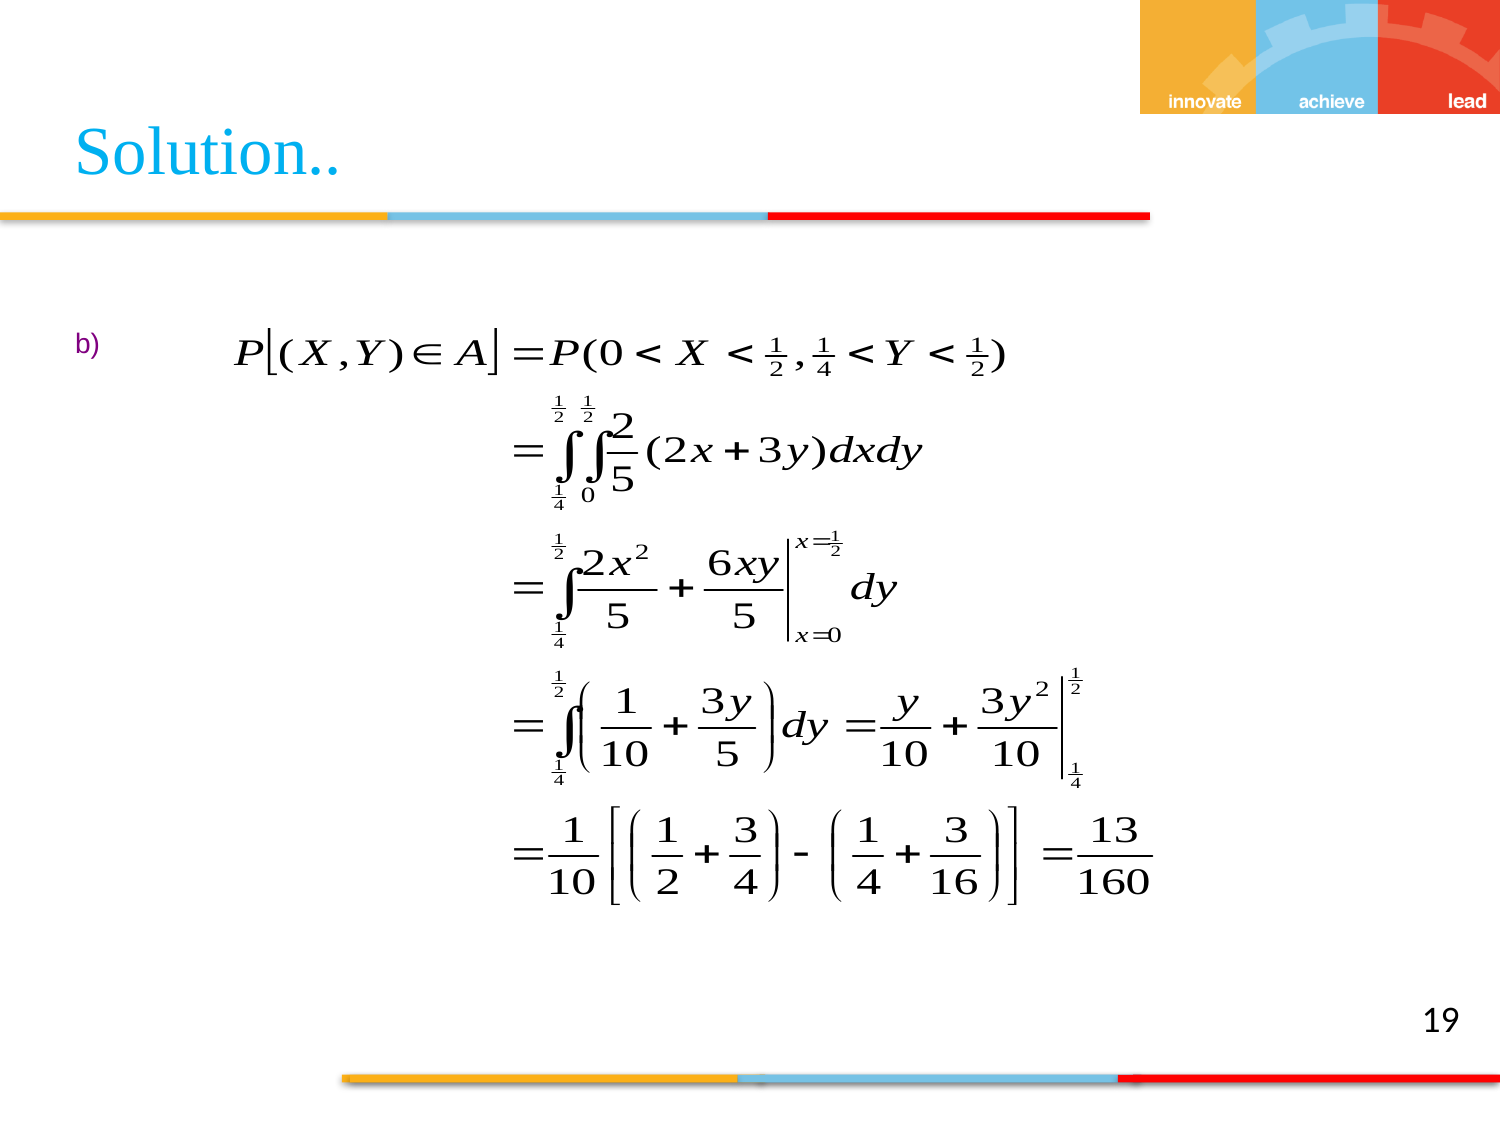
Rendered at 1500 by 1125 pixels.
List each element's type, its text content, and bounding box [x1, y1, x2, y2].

text_box b) [62, 318, 121, 365]
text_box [224, 327, 1162, 915]
text_box Solution.. [62, 99, 934, 195]
text_box 19 [1378, 987, 1475, 1048]
picture [1140, 0, 1500, 114]
